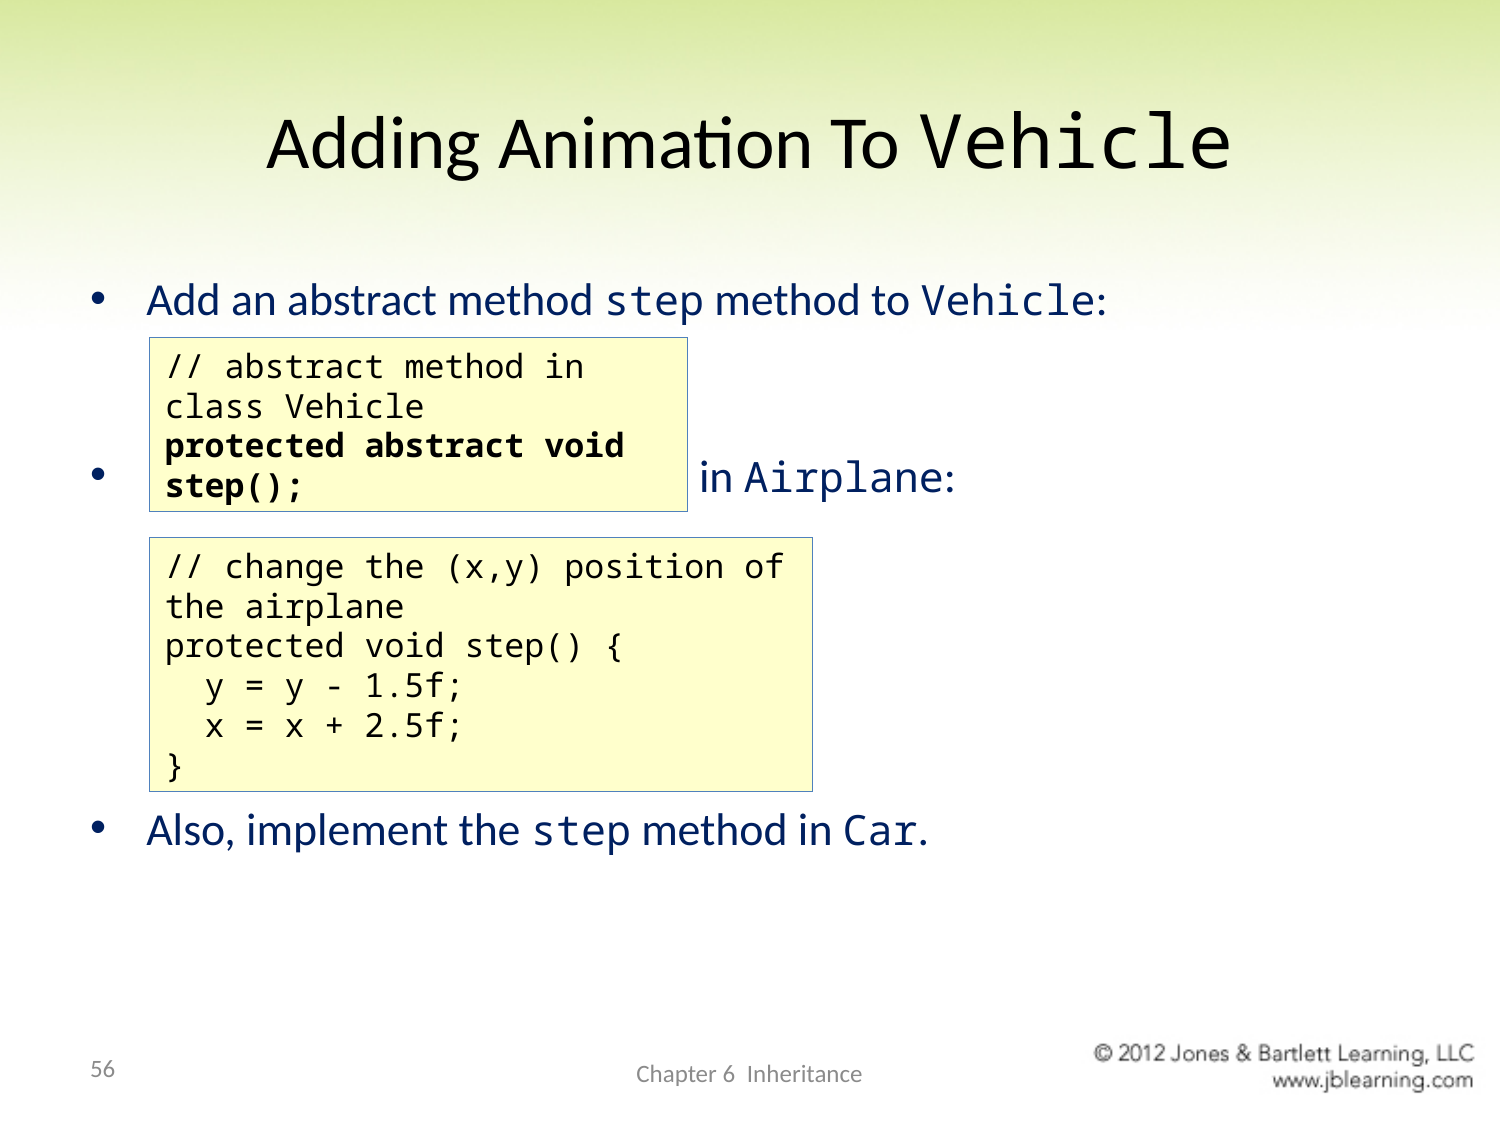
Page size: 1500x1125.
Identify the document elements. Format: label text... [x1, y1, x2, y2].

title Adding Animation To Vehicle [75, 45, 1425, 233]
text_box // change the (x,y) position of the airplane protected void step() { y = y - 1.5f; x = x + 2.5f; } [149, 537, 813, 792]
picture [0, 0, 1500, 1125]
slide_number 56 [75, 1037, 425, 1098]
text_box // abstract method in class Vehicle protected abstract void step(); [149, 337, 688, 512]
footer Chapter 6 Inheritance [512, 1042, 988, 1103]
list Add an abstract method step method to Vehicle: Implement the step method in Airplane: Also, implement the step method in Car. [75, 262, 1425, 1005]
